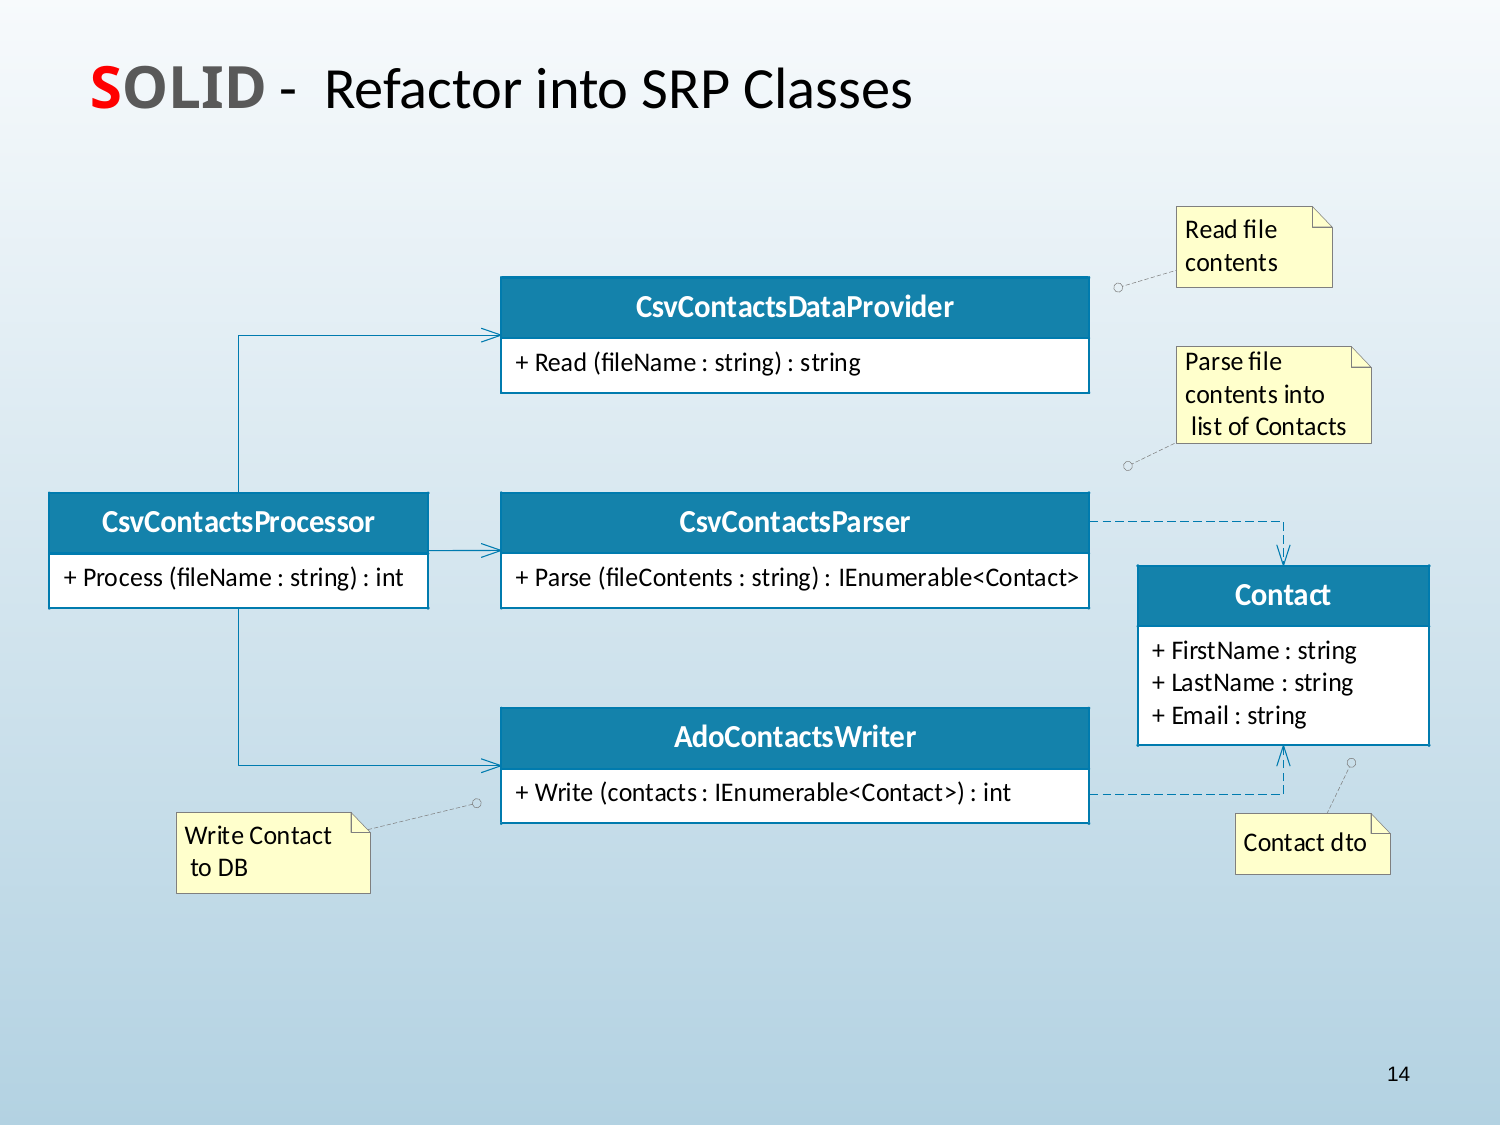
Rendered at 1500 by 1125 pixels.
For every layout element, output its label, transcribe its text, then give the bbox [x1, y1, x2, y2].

picture [42, 203, 1431, 899]
title SOLID - Refactor into SRP Classes [75, 0, 1454, 170]
picture [1140, 628, 1427, 743]
picture [1140, 568, 1427, 624]
